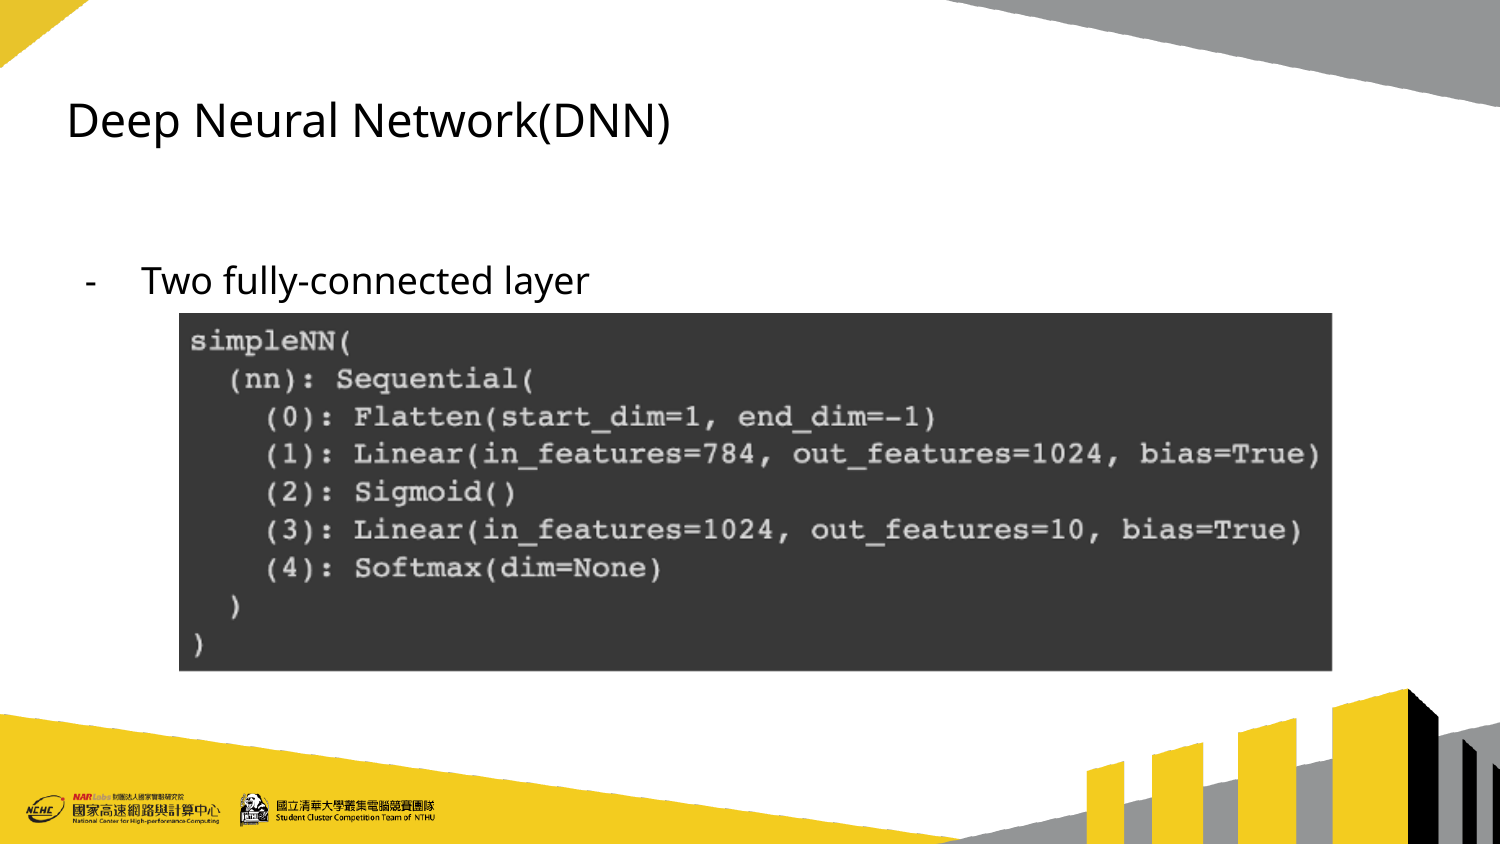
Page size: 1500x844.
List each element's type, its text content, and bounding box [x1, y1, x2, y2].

list Two fully-connected layer [51, 189, 927, 750]
picture [0, 0, 1500, 844]
title Deep Neural Network(DNN) [51, 72, 1449, 167]
